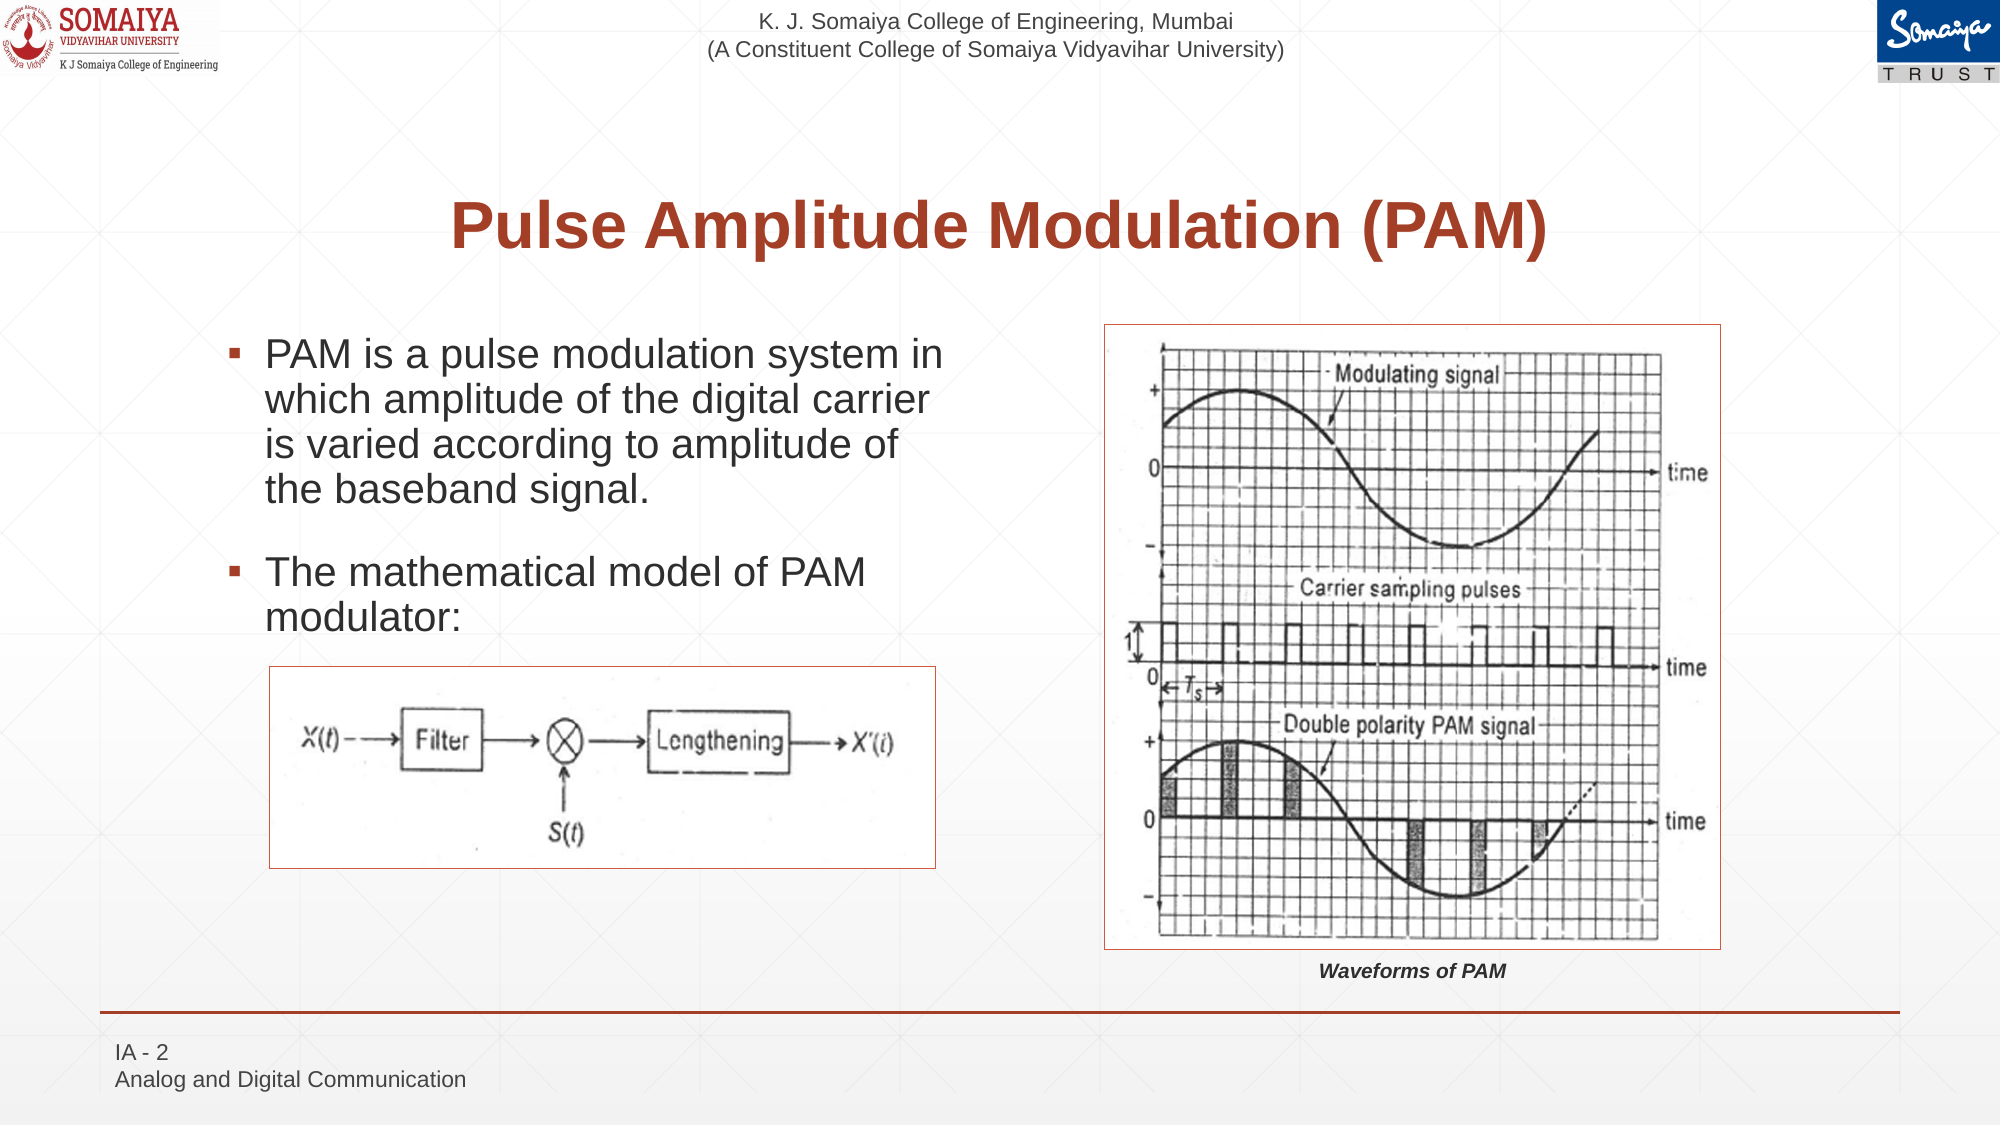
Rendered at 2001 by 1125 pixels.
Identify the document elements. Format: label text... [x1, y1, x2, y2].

footer IA - 2 Analog and Digital Communication [99, 1031, 1106, 1098]
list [1104, 324, 1721, 950]
list PAM is a pulse modulation system in which amplitude of the digital carrier is varied according to amplitude of the baseband signal. The mathematical model of PAM modulator: [212, 324, 963, 950]
picture [1877, 0, 2000, 83]
picture [269, 666, 936, 869]
text_box Waveforms of PAM [1104, 950, 1721, 991]
picture [0, 0, 221, 77]
title Pulse Amplitude Modulation (PAM) [212, 82, 1788, 271]
